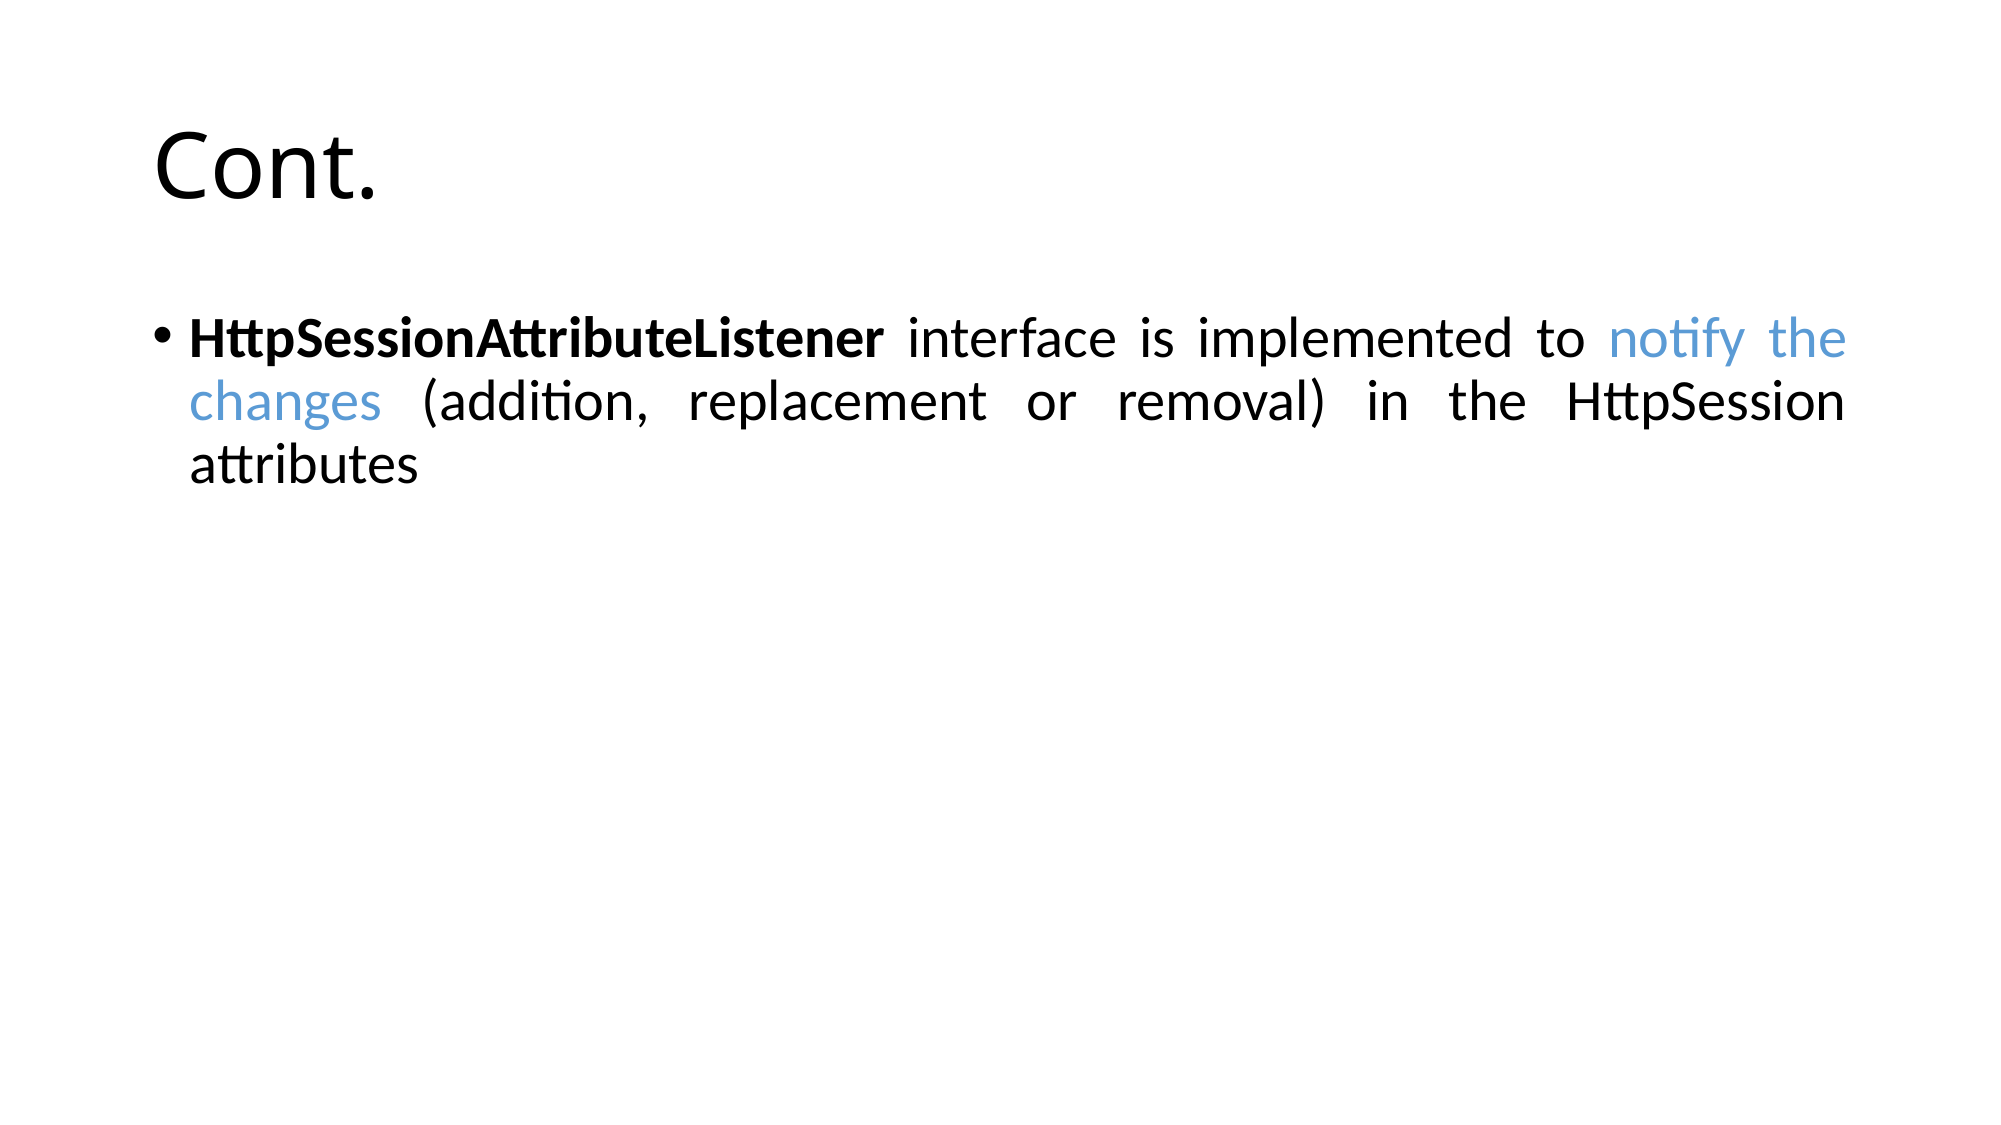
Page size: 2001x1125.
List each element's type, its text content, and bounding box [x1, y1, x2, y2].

list HttpSessionAttributeListener interface is implemented to notify the changes (addition, replacement or removal) in the HttpSession attributes [137, 299, 1863, 1014]
title Cont. [137, 59, 1863, 278]
